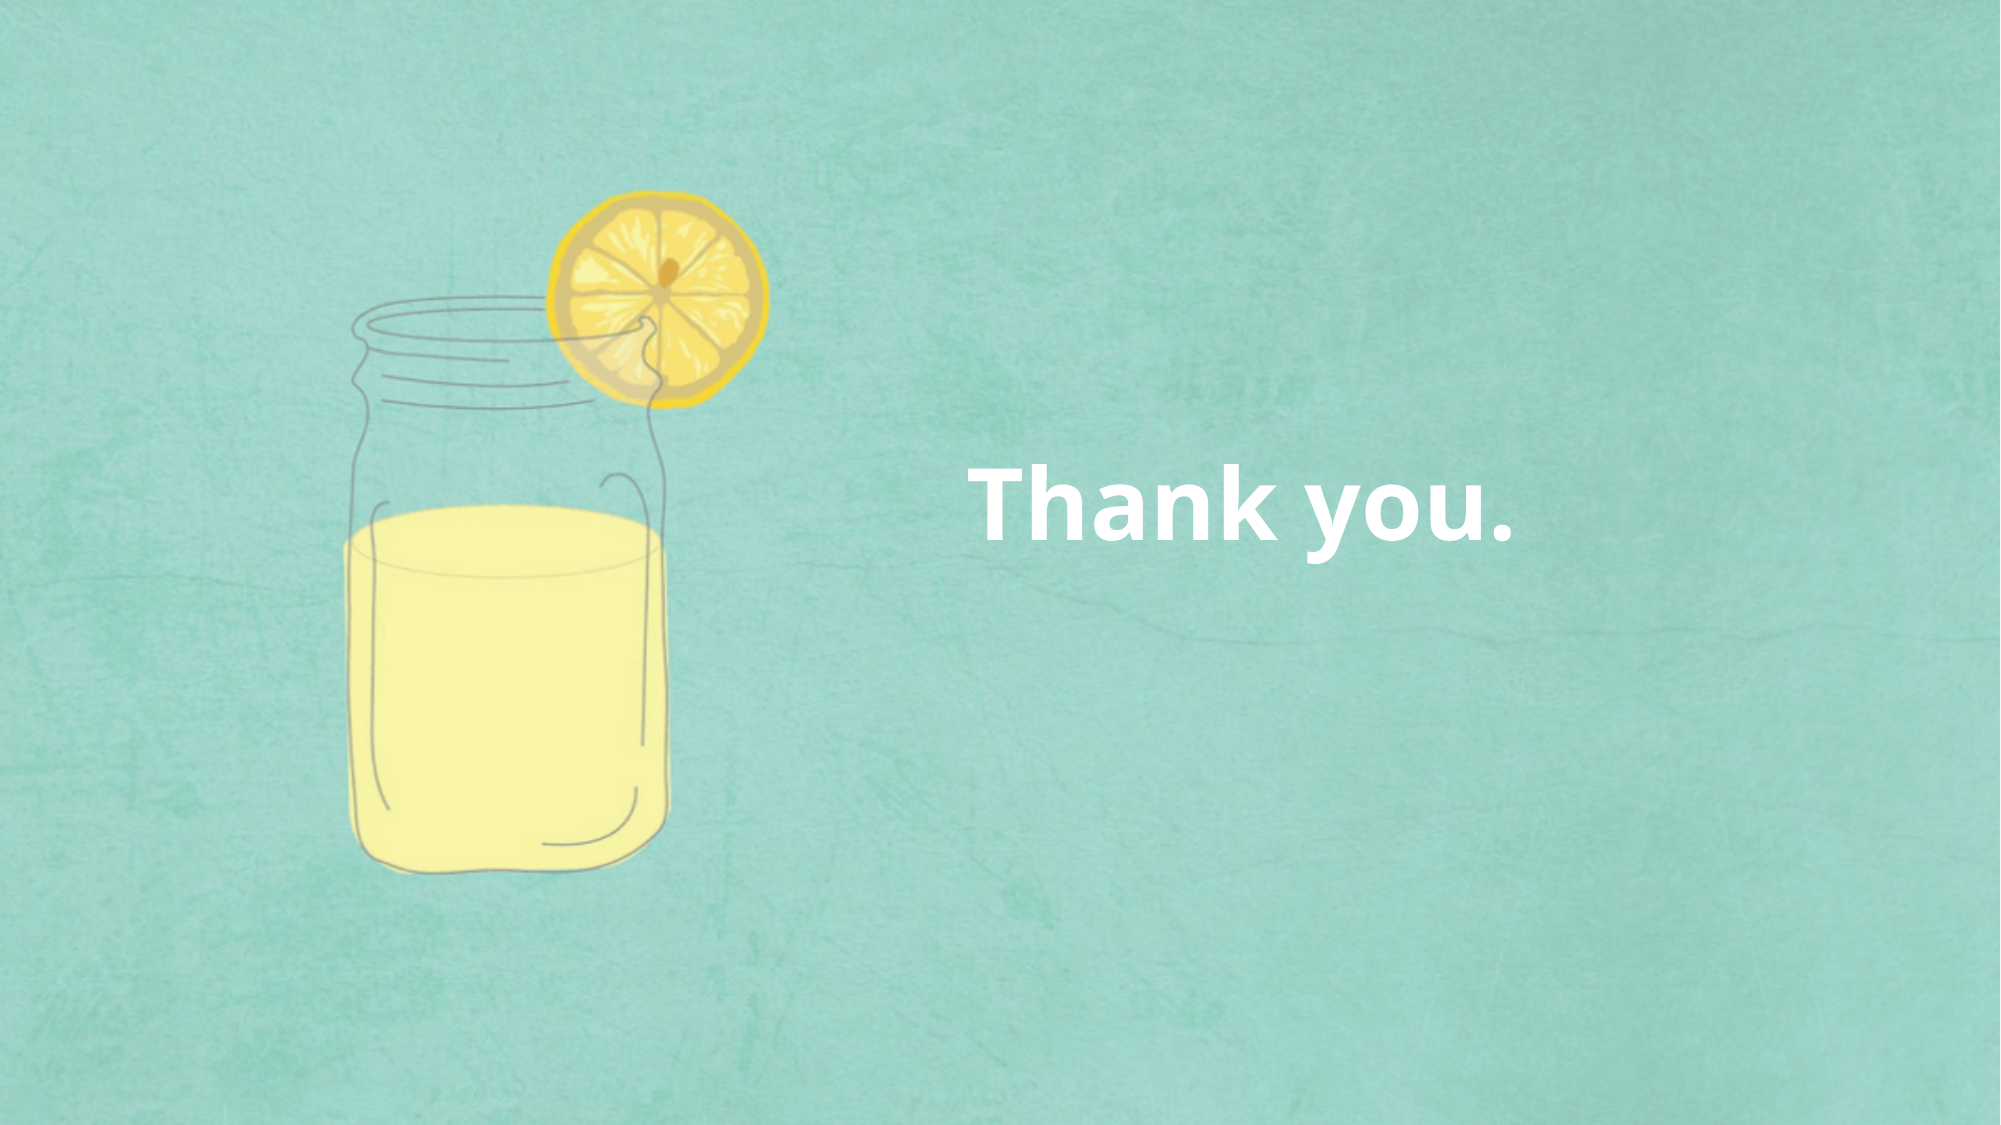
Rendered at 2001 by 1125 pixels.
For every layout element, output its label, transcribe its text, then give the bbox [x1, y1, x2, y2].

picture [0, 0, 2001, 1125]
text_box Thank you. [952, 433, 2000, 569]
